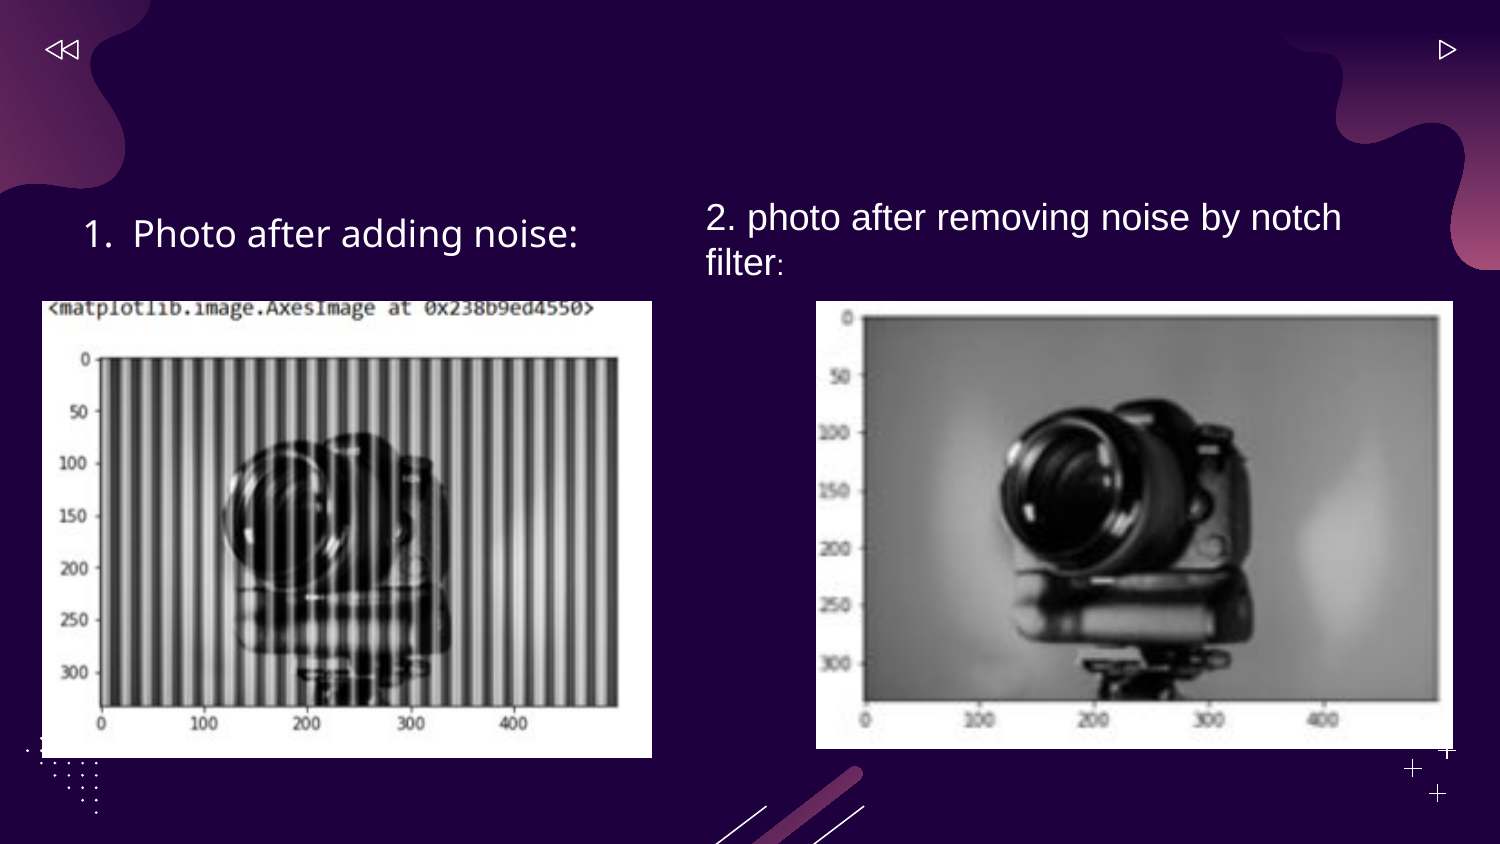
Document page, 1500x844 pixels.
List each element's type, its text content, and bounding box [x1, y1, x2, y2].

text_box 2. photo after removing noise by notch filter: [690, 185, 1399, 291]
text_box Photo after adding noise: [42, 195, 690, 252]
picture [42, 301, 652, 758]
picture [816, 301, 1454, 750]
